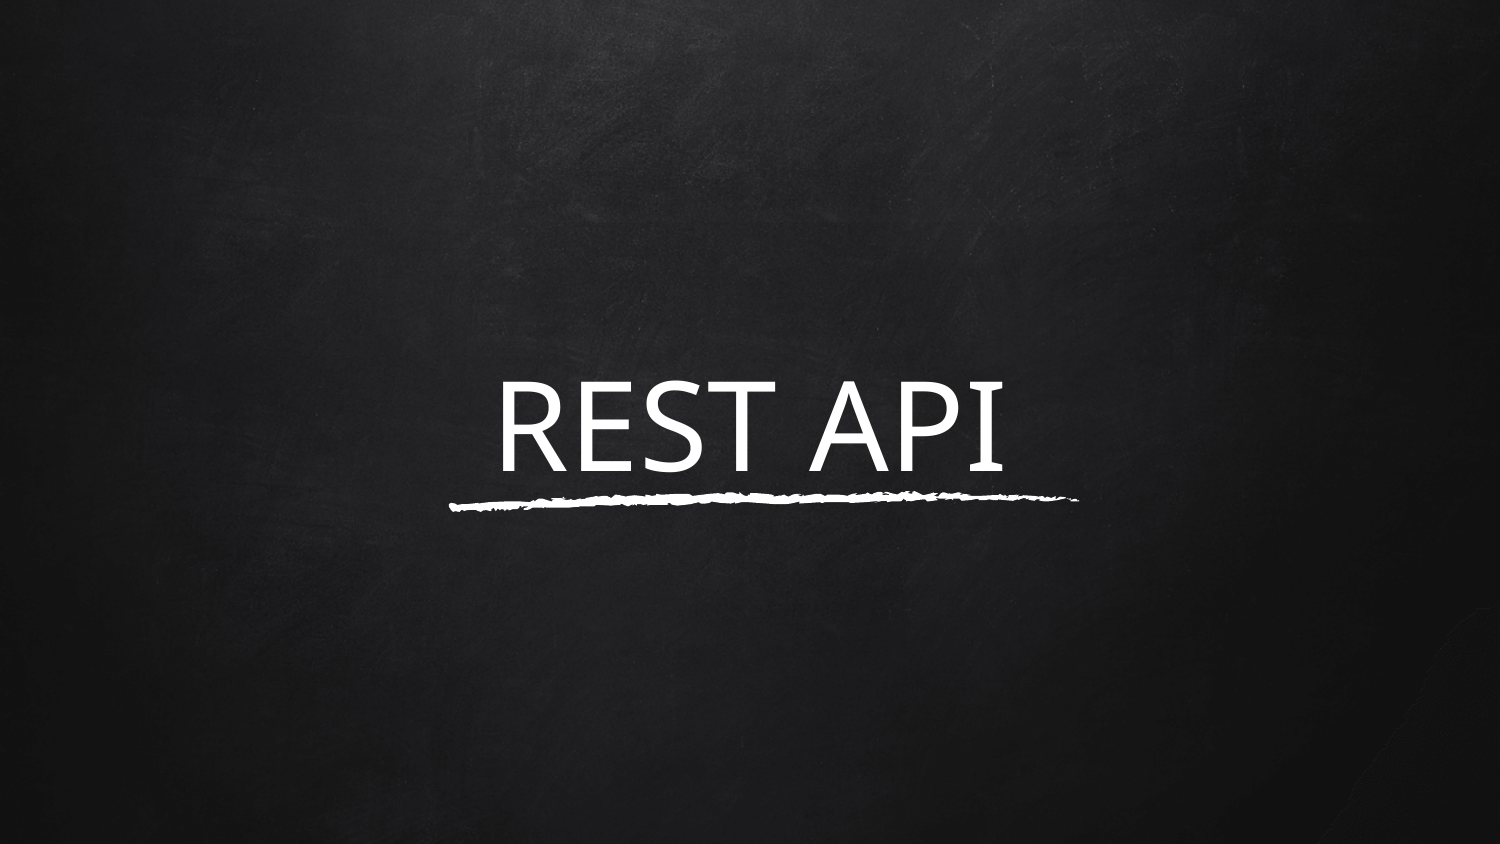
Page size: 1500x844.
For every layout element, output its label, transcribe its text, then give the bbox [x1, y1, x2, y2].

text_box [448, 491, 1080, 512]
title REST API [112, 326, 1388, 517]
picture [0, 0, 1500, 844]
